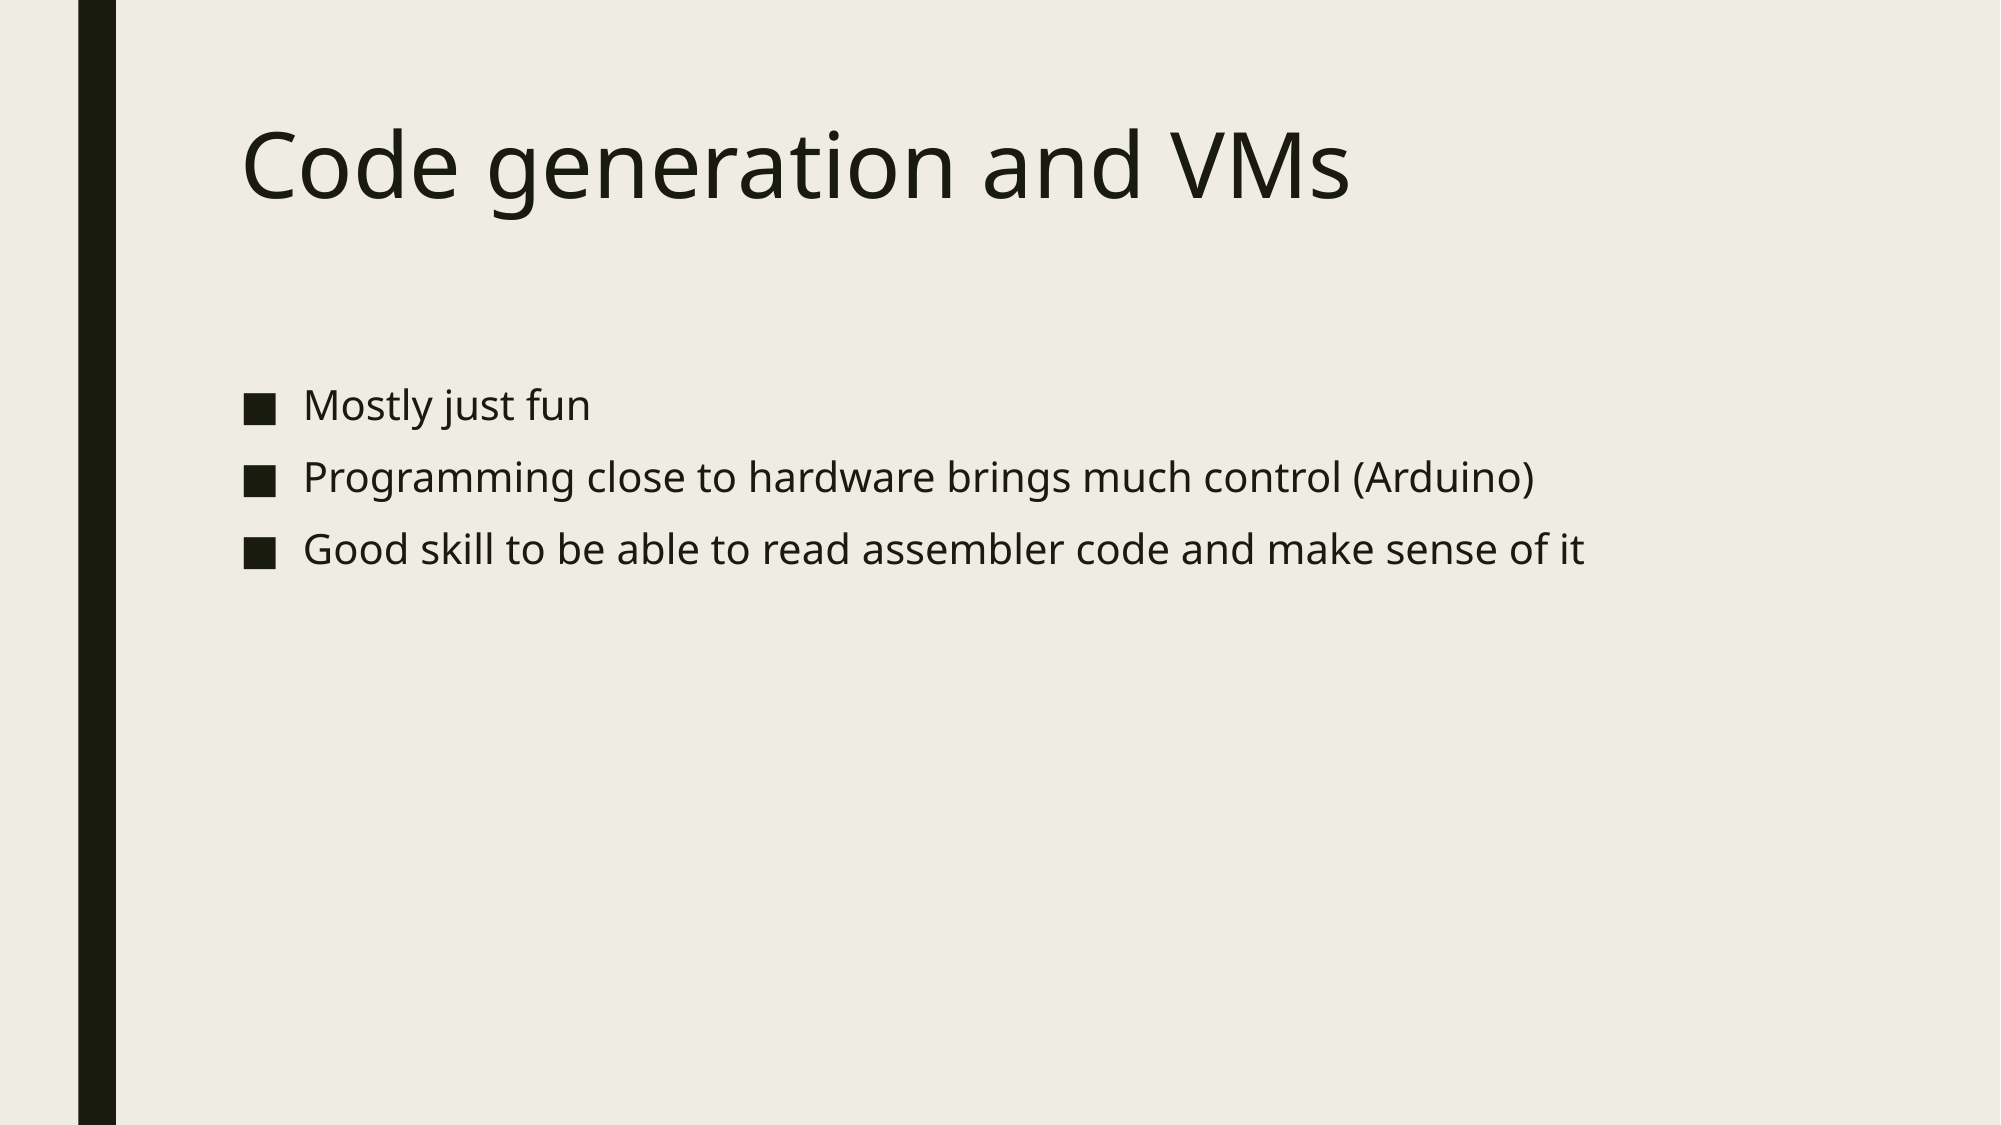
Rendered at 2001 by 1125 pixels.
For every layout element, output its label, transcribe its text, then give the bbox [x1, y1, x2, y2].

list Mostly just fun Programming close to hardware brings much control (Arduino) Good skill to be able to read assembler code and make sense of it [225, 375, 1800, 963]
title Code generation and VMs [225, 112, 1800, 357]
